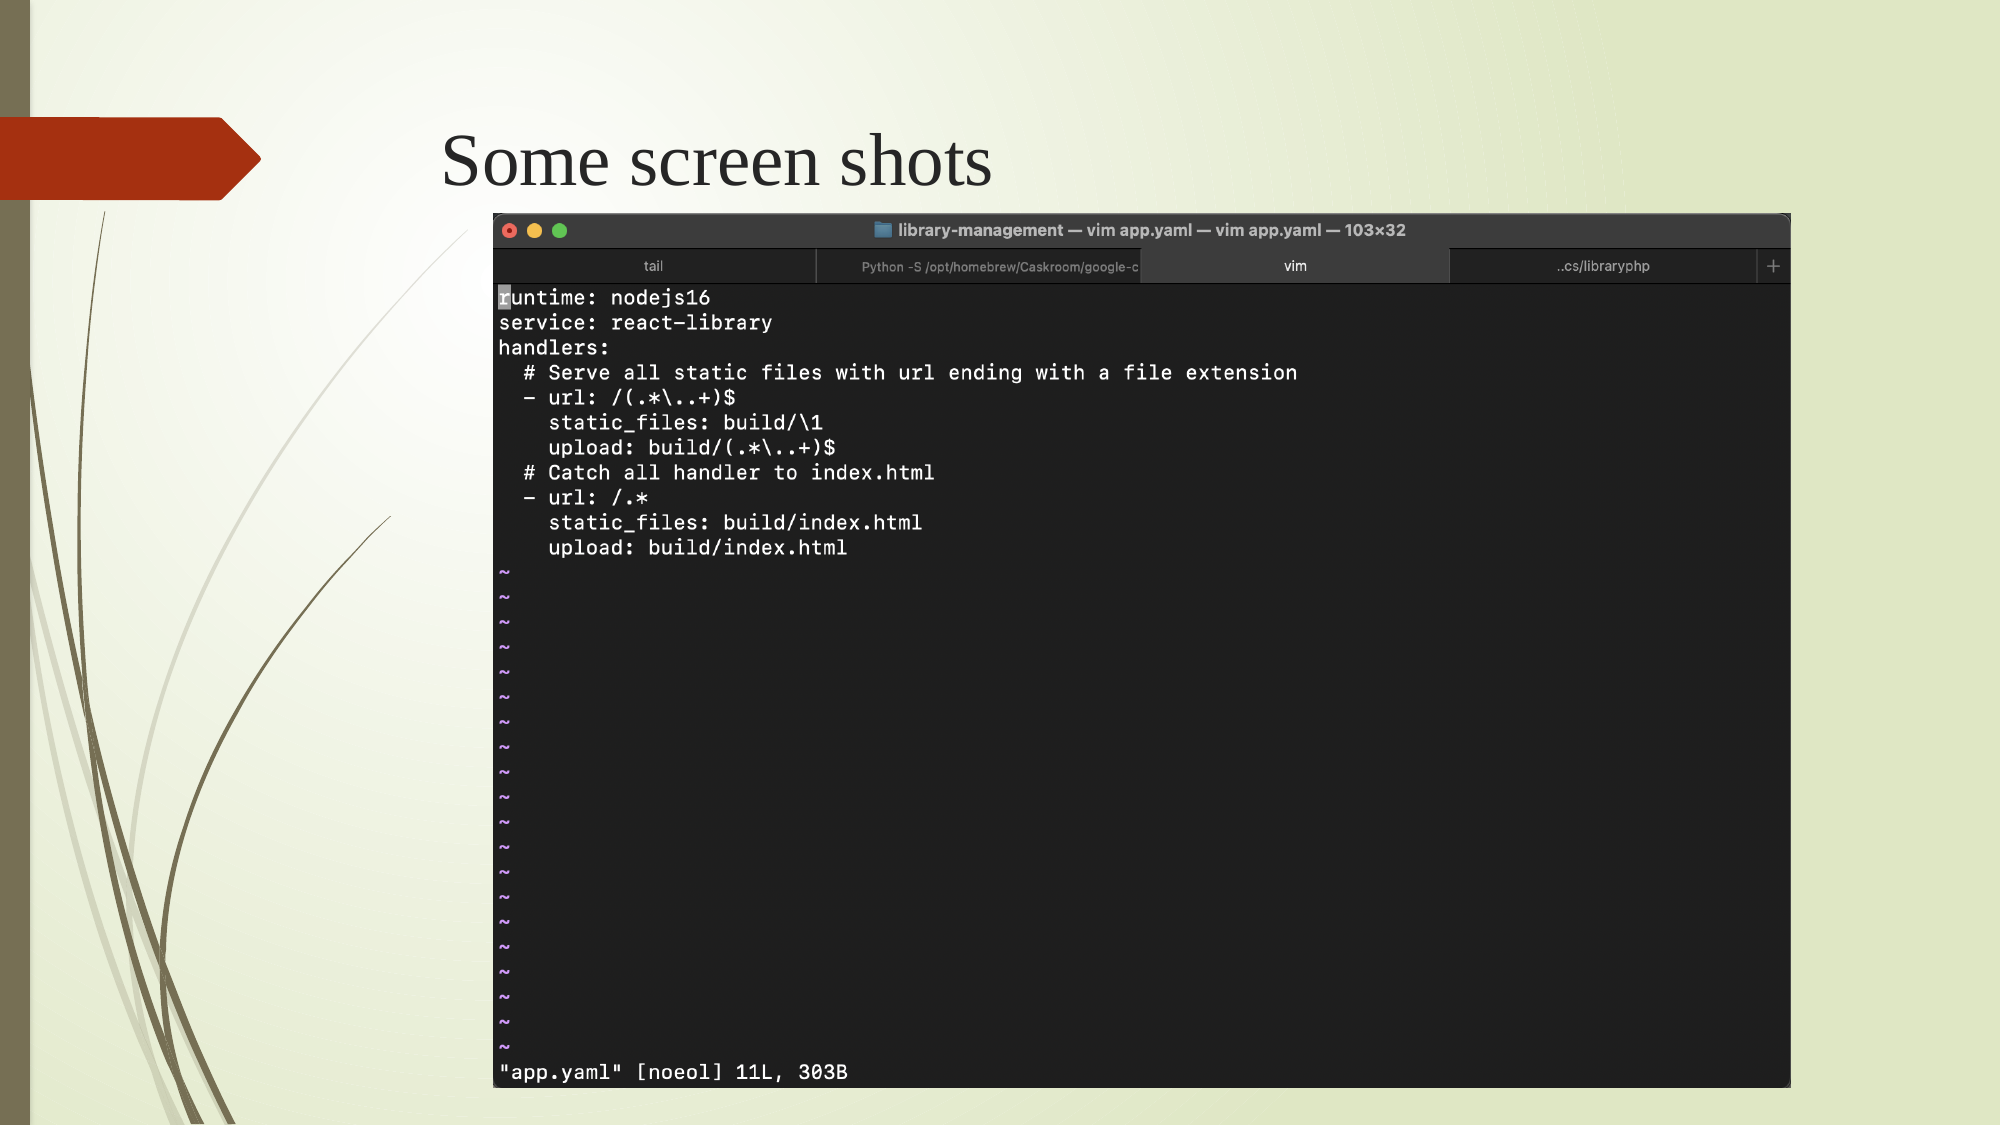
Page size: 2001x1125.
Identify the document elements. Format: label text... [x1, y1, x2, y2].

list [493, 213, 1791, 1089]
title Some screen shots [425, 102, 1888, 313]
